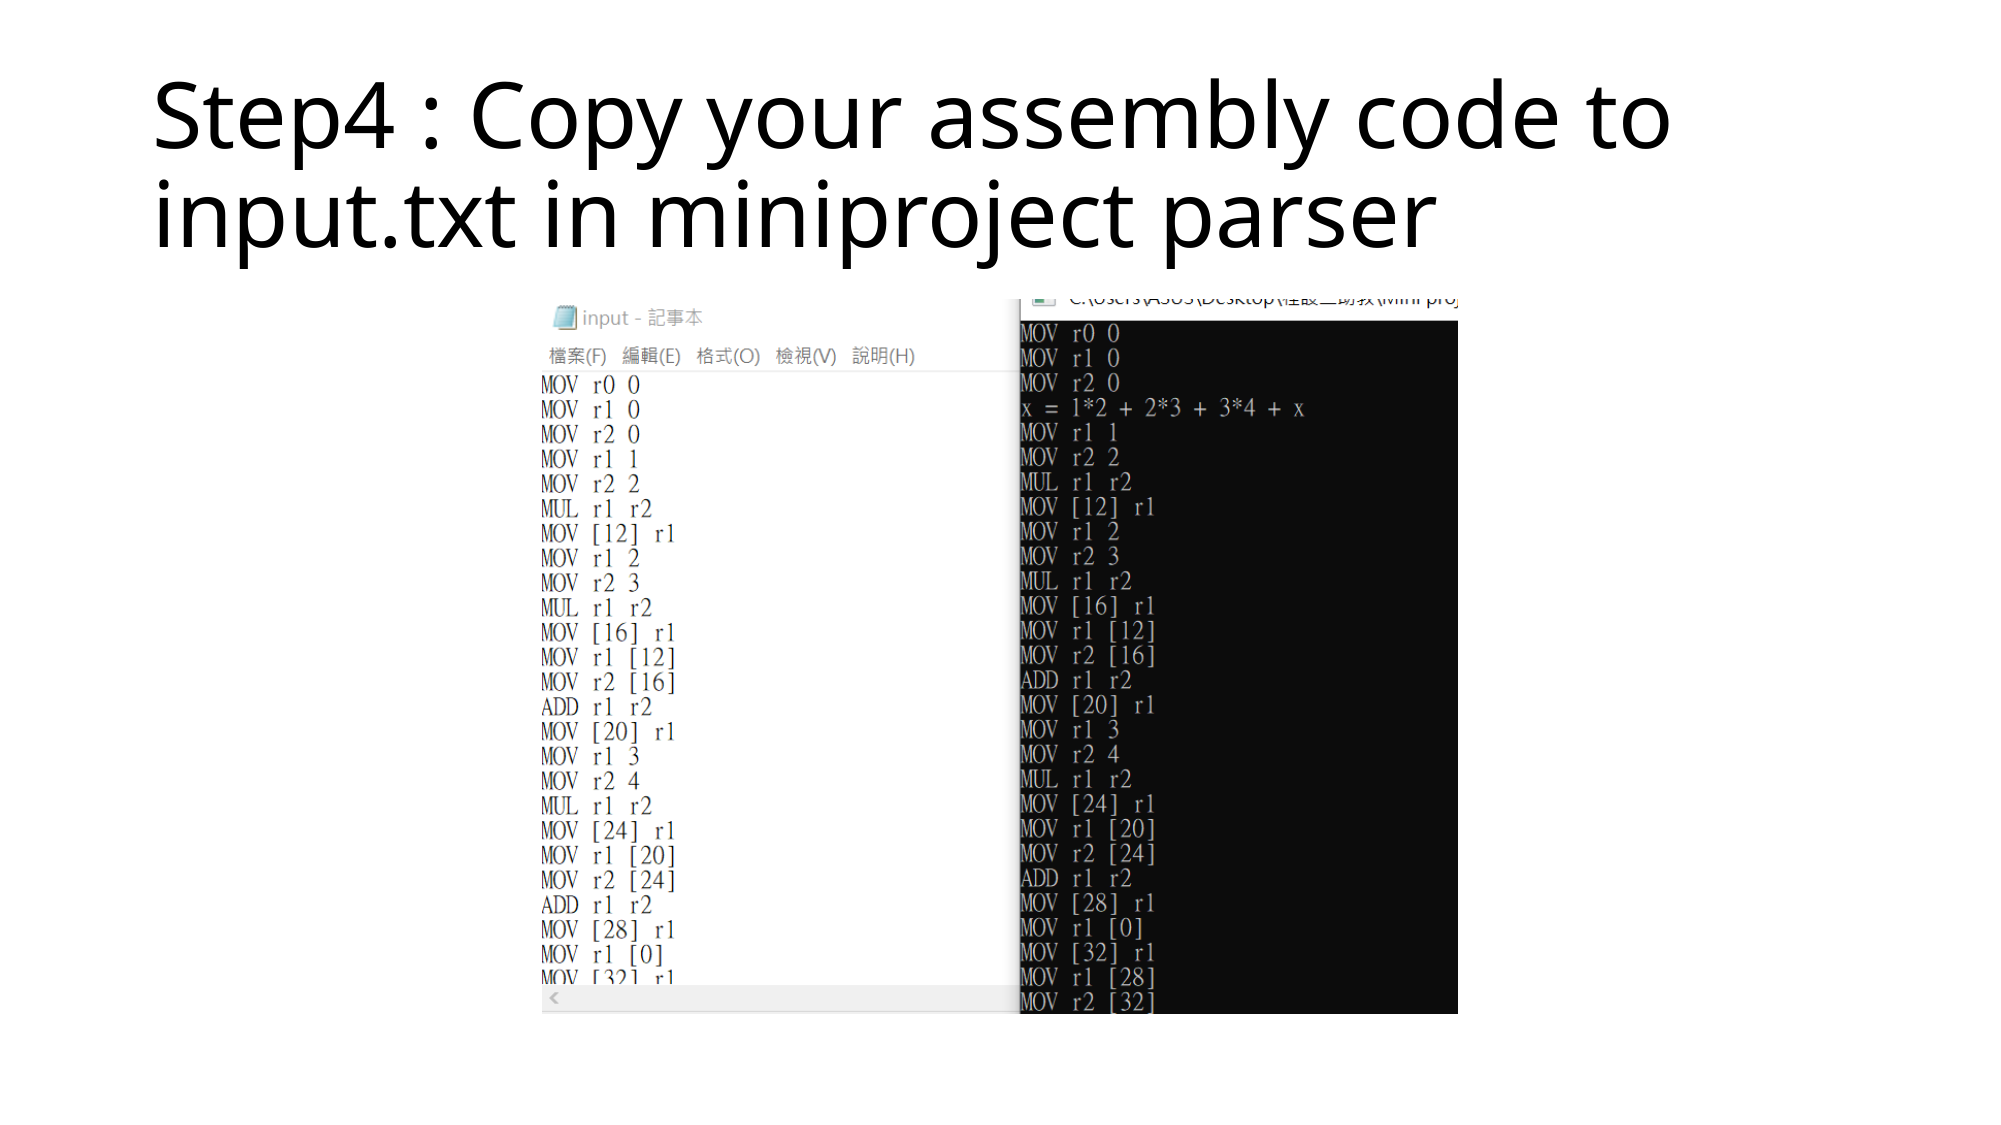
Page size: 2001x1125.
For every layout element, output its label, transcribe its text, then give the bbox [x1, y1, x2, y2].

title Step4 : Copy your assembly code to input.txt in miniproject parser [137, 59, 1863, 278]
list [542, 299, 1458, 1014]
